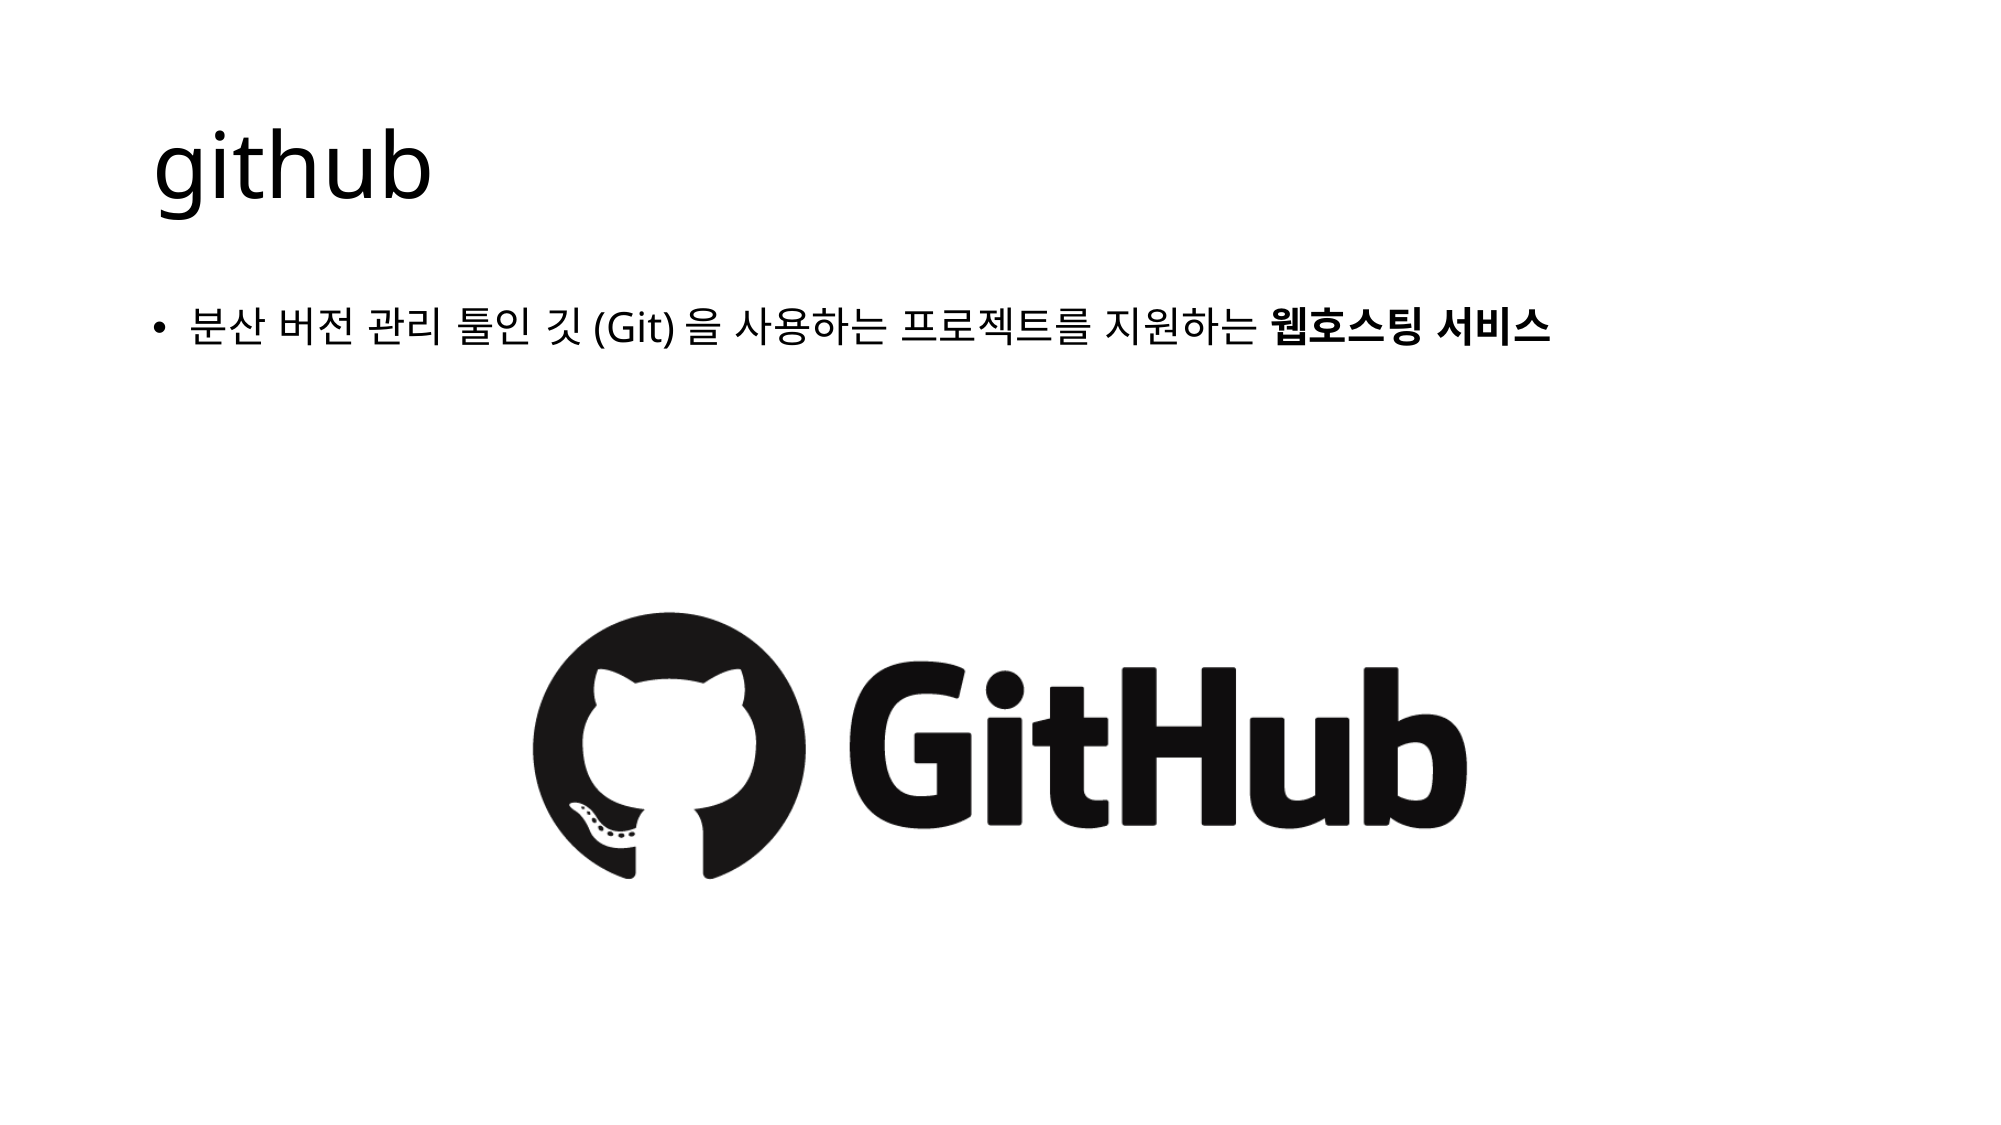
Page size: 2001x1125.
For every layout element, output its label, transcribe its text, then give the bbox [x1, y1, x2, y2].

title github [137, 59, 1863, 278]
list 분산 버전 관리 툴인 깃(Git)을 사용하는 프로젝트를 지원하는 웹호스팅 서비스 [137, 299, 1863, 1014]
picture [381, 516, 1619, 976]
